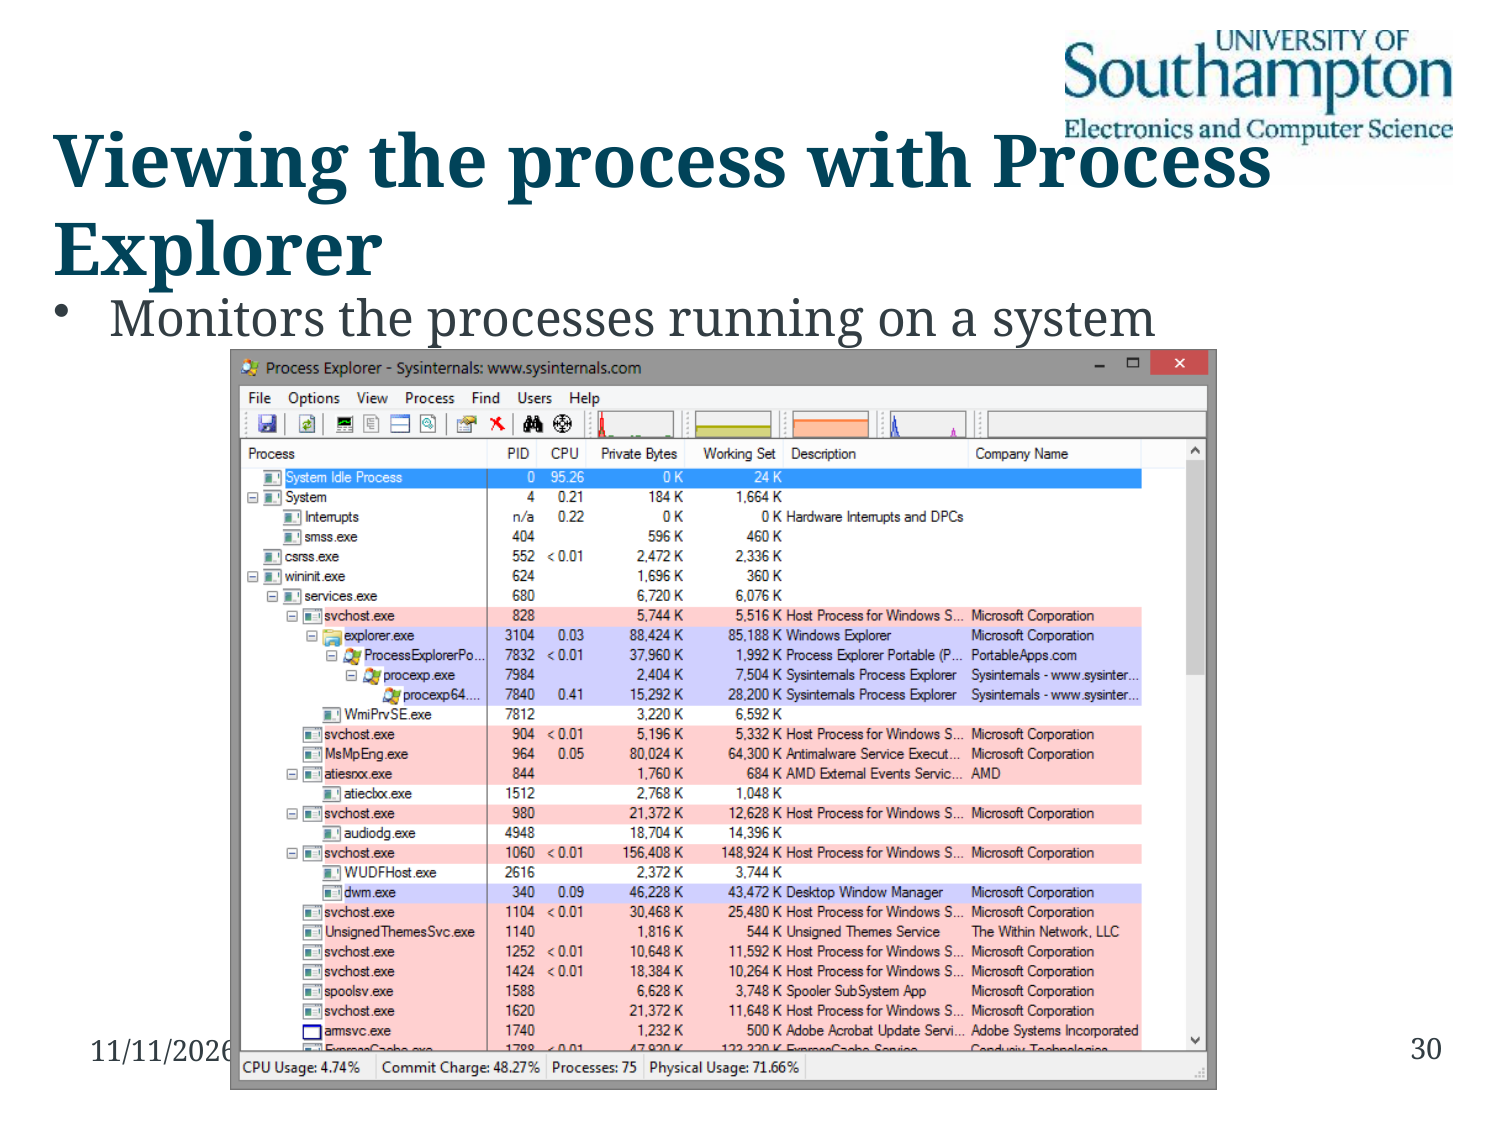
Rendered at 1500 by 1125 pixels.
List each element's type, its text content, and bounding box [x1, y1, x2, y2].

title Viewing the process with Process Explorer [53, 148, 1447, 256]
list Monitors the processes running on a system [53, 278, 1447, 1022]
slide_number 30 [1092, 1022, 1443, 1102]
picture [1065, 30, 1453, 185]
picture [229, 349, 1217, 1090]
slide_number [74, 1024, 426, 1103]
